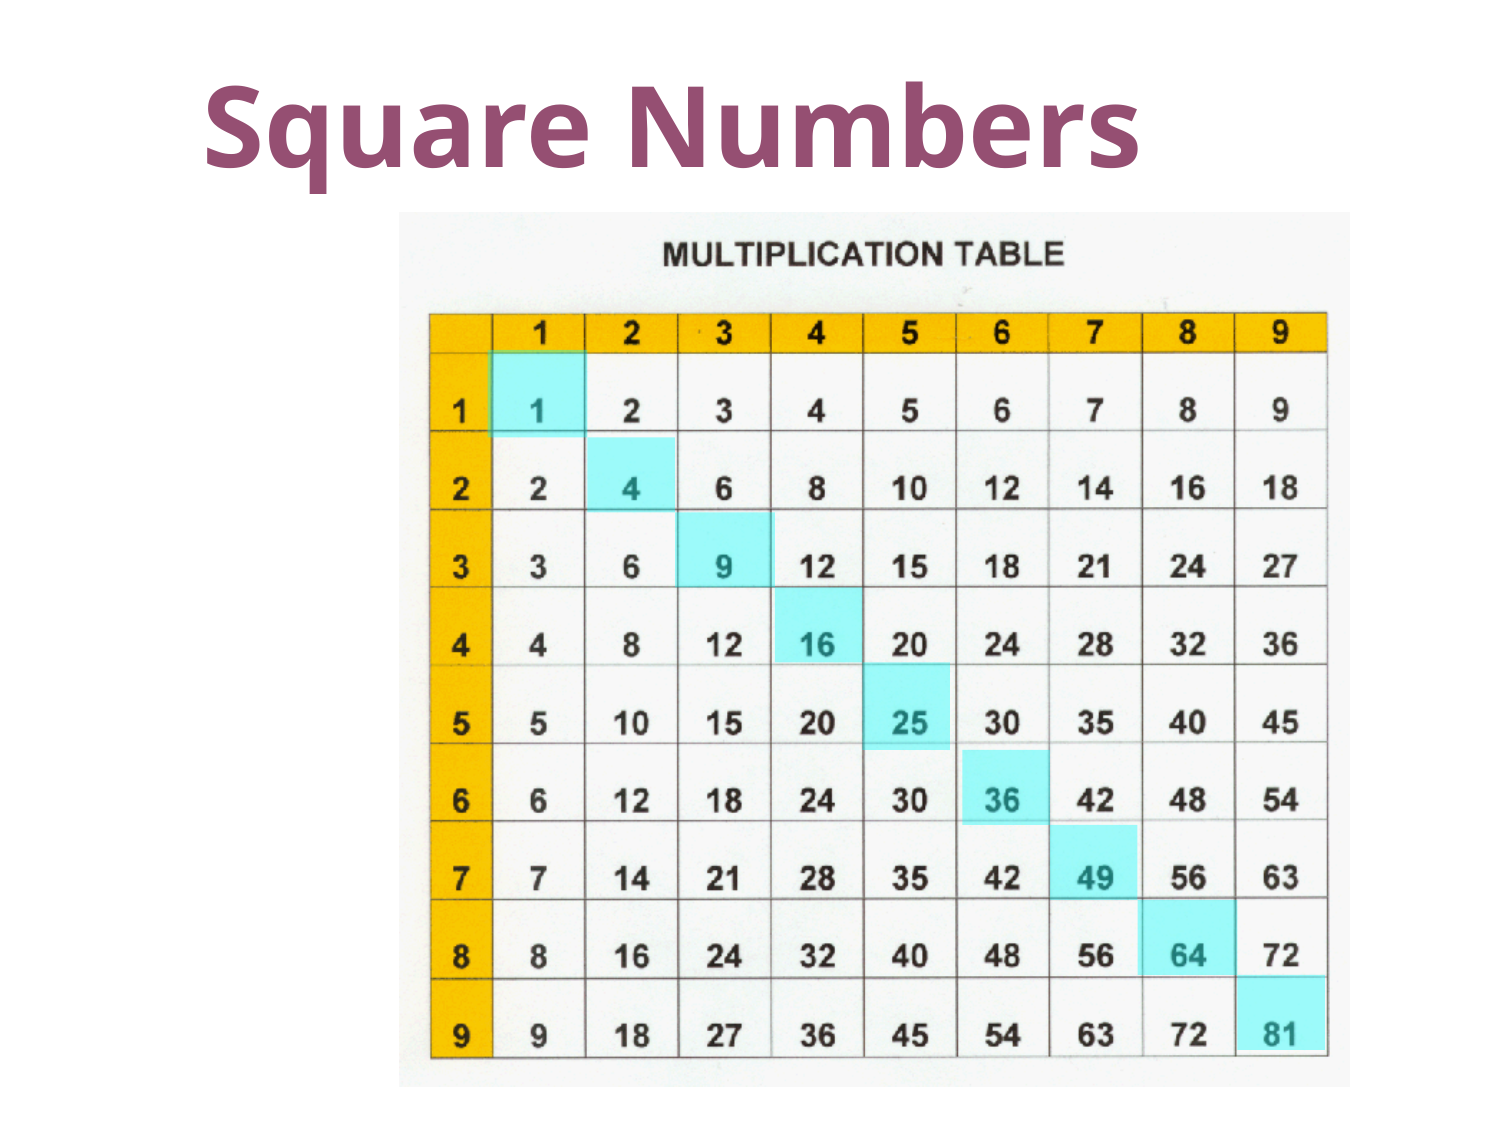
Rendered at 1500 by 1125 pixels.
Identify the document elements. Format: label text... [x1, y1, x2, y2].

title Square Numbers [187, 37, 1463, 225]
picture [399, 212, 1350, 1087]
